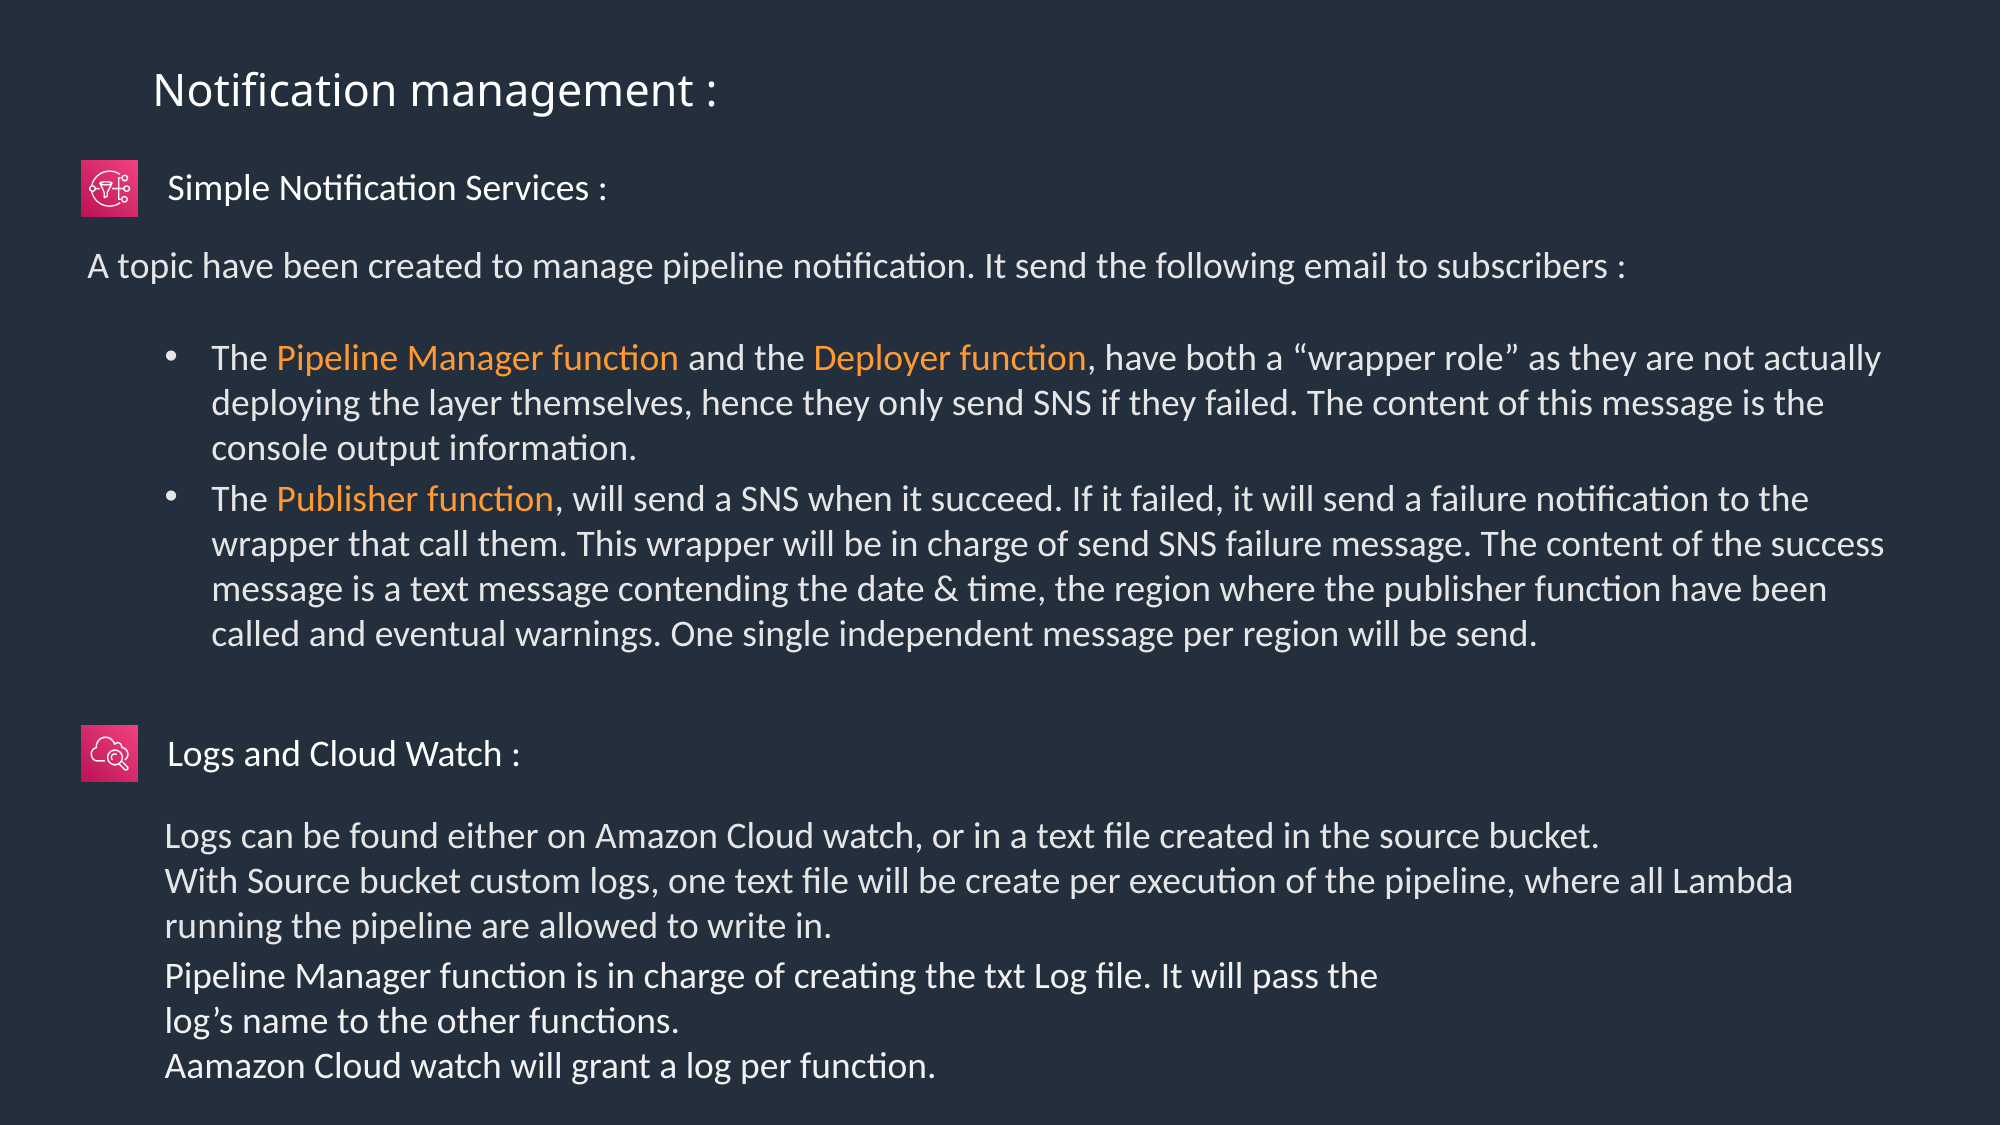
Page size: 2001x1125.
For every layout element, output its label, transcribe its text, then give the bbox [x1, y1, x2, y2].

title Notification management : [137, 59, 1863, 125]
text_box Logs can be found either on Amazon Cloud watch, or in a text file created in the source bucket. With Source bucket custom logs, one text file will be create per execution of the pipeline, where all Lambda running the pipeline are allowed to write in. [149, 803, 1928, 954]
picture [81, 725, 138, 782]
text_box Pipeline Manager function is in charge of creating the txt Log file. It will pass the log’s name to the other functions. Aamazon Cloud watch will grant a log per function. [149, 943, 1436, 1094]
text_box The Pipeline Manager function and the Deployer function, have both a “wrapper role” as they are not actually deploying the layer themselves, hence they only send SNS if they failed. The content of this message is the console output information. [149, 325, 1928, 466]
text_box Simple Notification Services : [152, 155, 632, 216]
picture [81, 160, 138, 217]
text_box A topic have been created to manage pipeline notification. It send the following email to subscribers : [72, 233, 1851, 293]
text_box Logs and Cloud Watch : [152, 721, 537, 781]
text_box The Publisher function, will send a SNS when it succeed. If it failed, it will send a failure notification to the wrapper that call them. This wrapper will be in charge of send SNS failure message. The content of the success message is a text message contending the date & time, the region where the publisher function have been called and eventual warnings. One single independent message per region will be send. [149, 466, 1928, 661]
